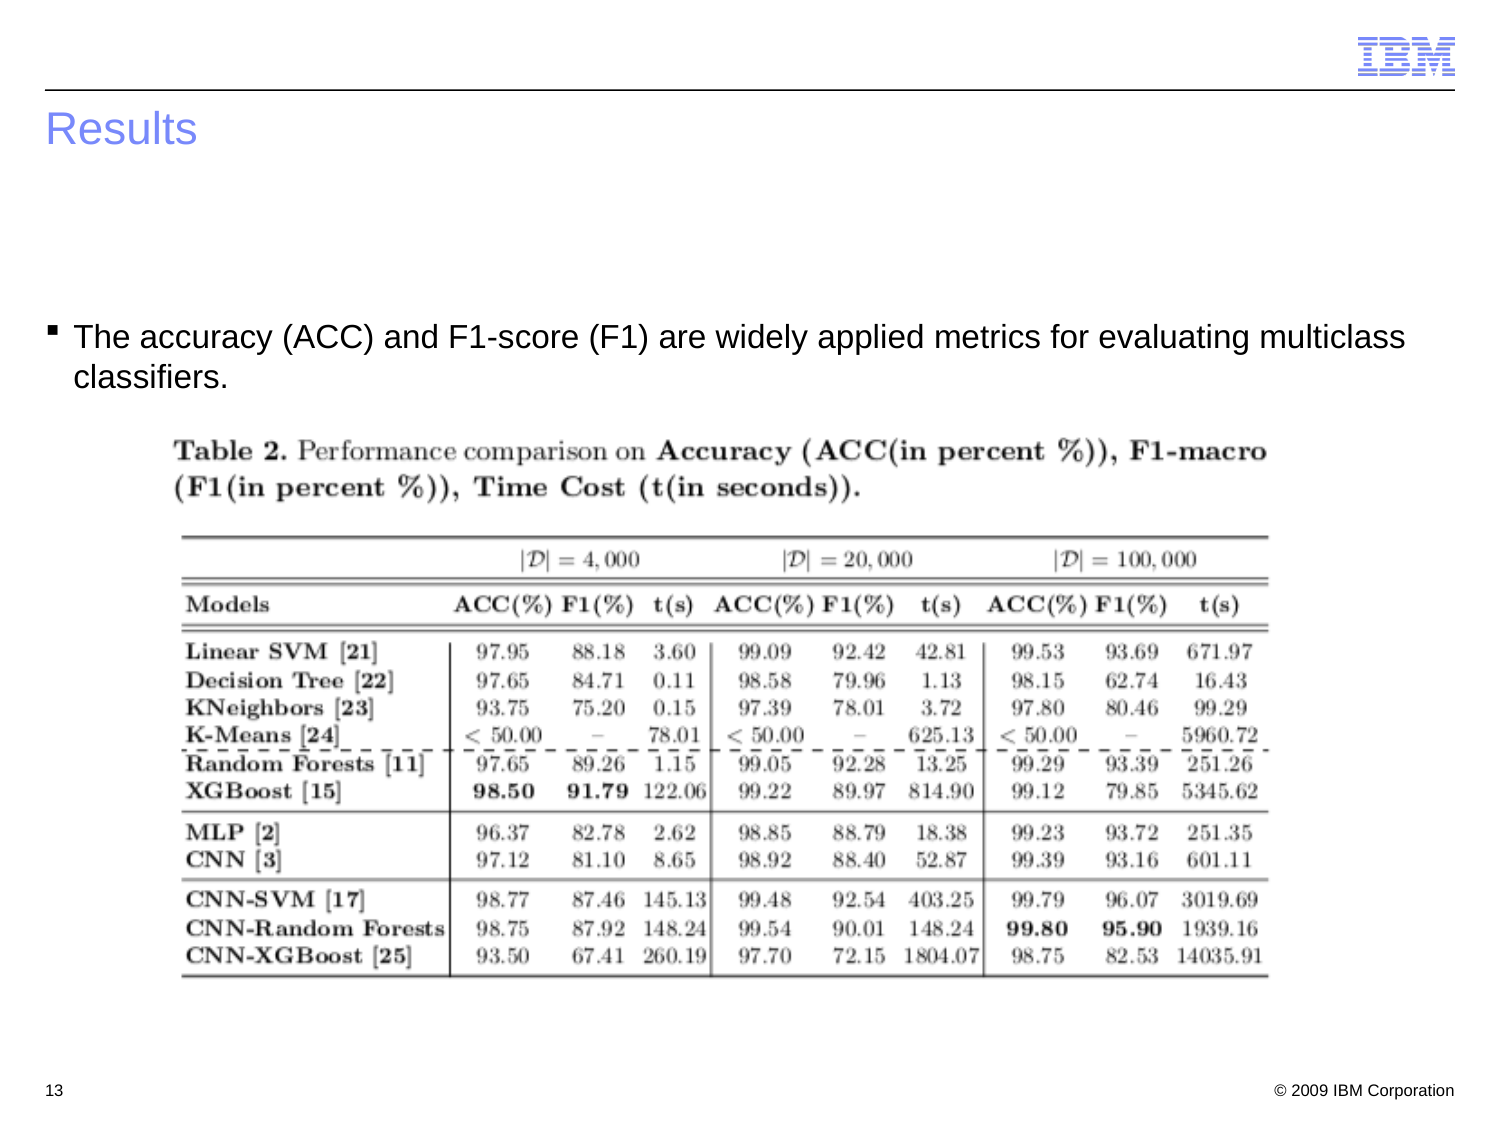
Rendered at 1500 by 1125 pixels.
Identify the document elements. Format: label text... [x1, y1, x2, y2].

title Results [29, 97, 1455, 203]
picture [1358, 37, 1455, 76]
picture [162, 431, 1303, 1003]
list The accuracy (ACC) and F1-score (F1) are widely applied metrics for evaluating multiclass classifiers. [29, 307, 1455, 1043]
slide_number 13 [29, 1072, 91, 1103]
